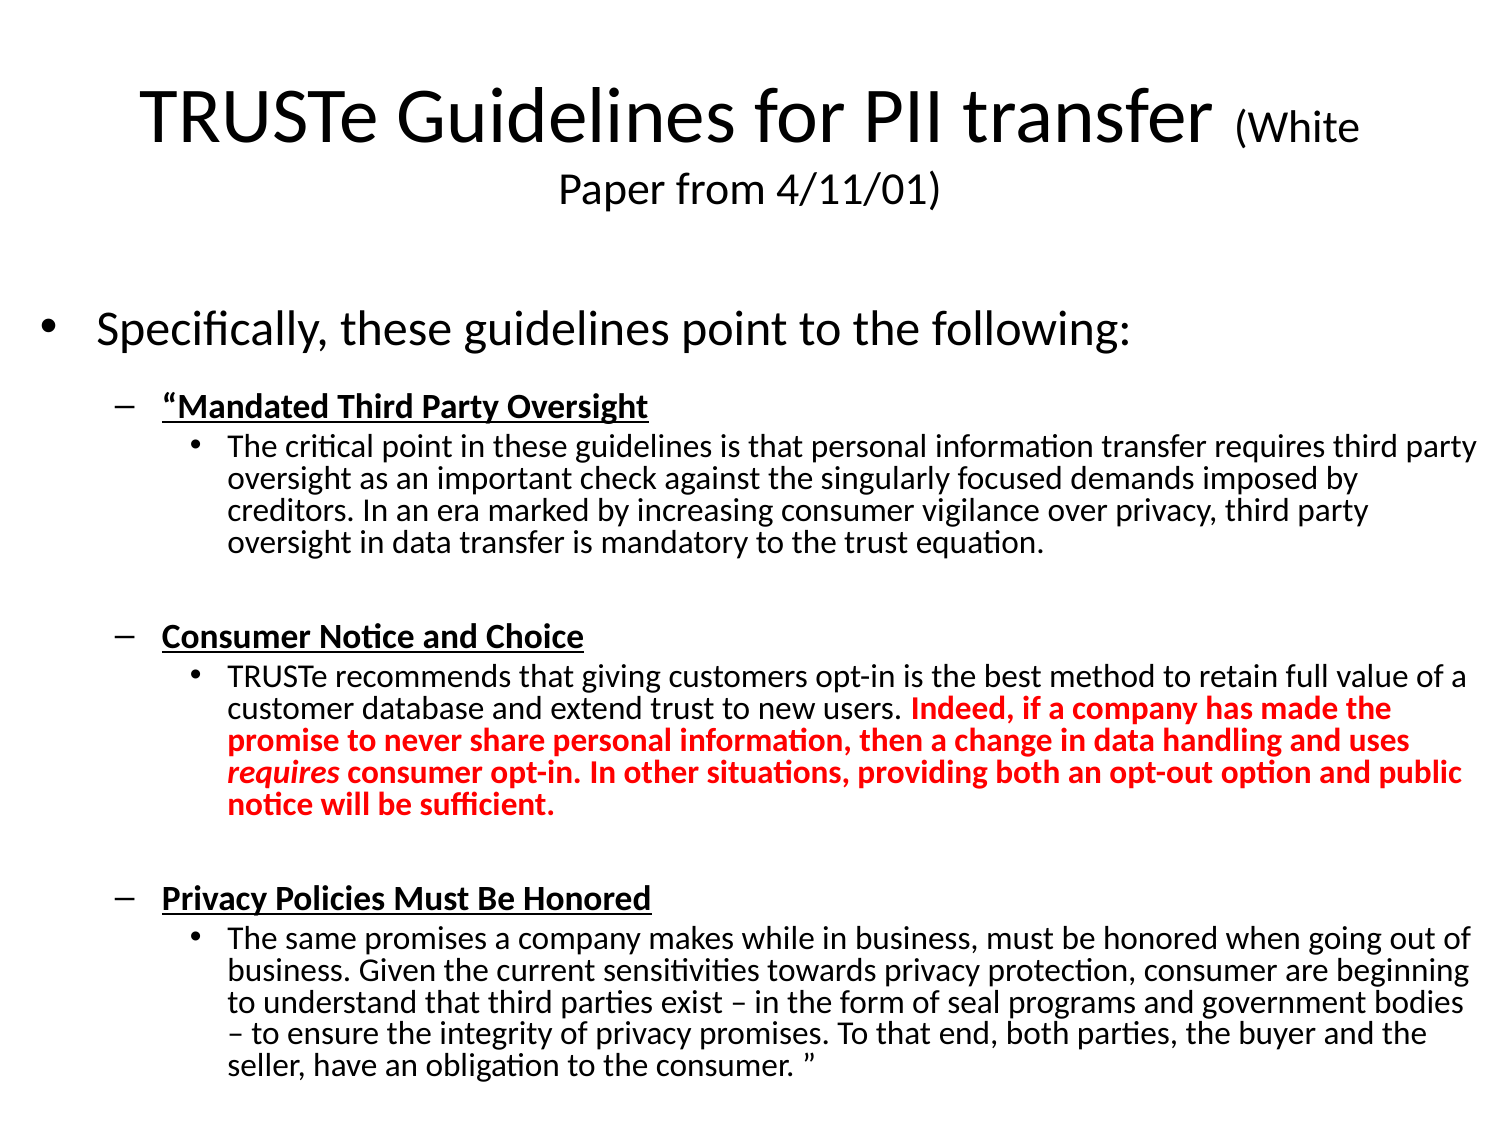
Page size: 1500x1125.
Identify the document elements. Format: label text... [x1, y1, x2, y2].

list Specifically, these guidelines point to the following: “Mandated Third Party Oversight The critical point in these guidelines is that personal information transfer requires third party oversight as an important check against the singularly focused demands imposed by creditors. In an era marked by increasing consumer vigilance over privacy, third party oversight in data transfer is mandatory to the trust equation. Consumer Notice and Choice TRUSTe recommends that giving customers opt-in is the best method to retain full value of a customer database and extend trust to new users. Indeed, if a company has made the promise to never share personal information, then a change in data handling and uses requires consumer opt-in. In other situations, providing both an opt-out option and public notice will be sufficient. Privacy Policies Must Be Honored The same promises a company makes while in business, must be honored when going out of business. Given the current sensitivities towards privacy protection, consumer are beginning to understand that third parties exist – in the form of seal programs and government bodies – to ensure the integrity of privacy promises. To that end, both parties, the buyer and the seller, have an obligation to the consumer. ” [24, 299, 1500, 1100]
title TRUSTe Guidelines for PII transfer (White Paper from 4/11/01) [75, 45, 1425, 233]
